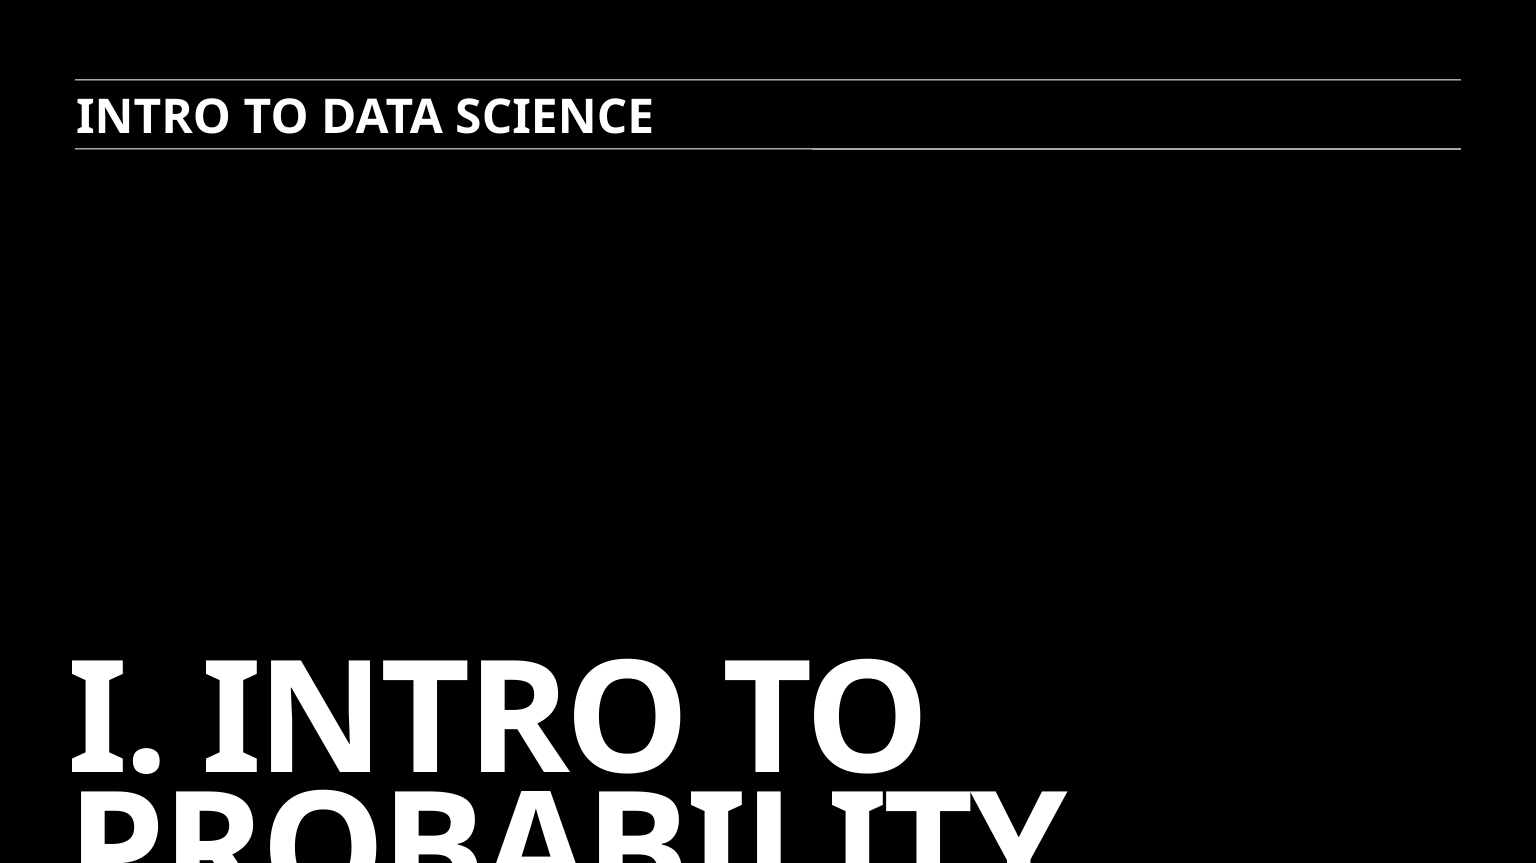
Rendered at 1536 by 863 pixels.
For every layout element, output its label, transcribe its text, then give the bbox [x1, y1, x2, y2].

title I. intro to probability [57, 531, 1440, 832]
list INTRO TO DATA SCIENCE [60, 81, 1111, 132]
